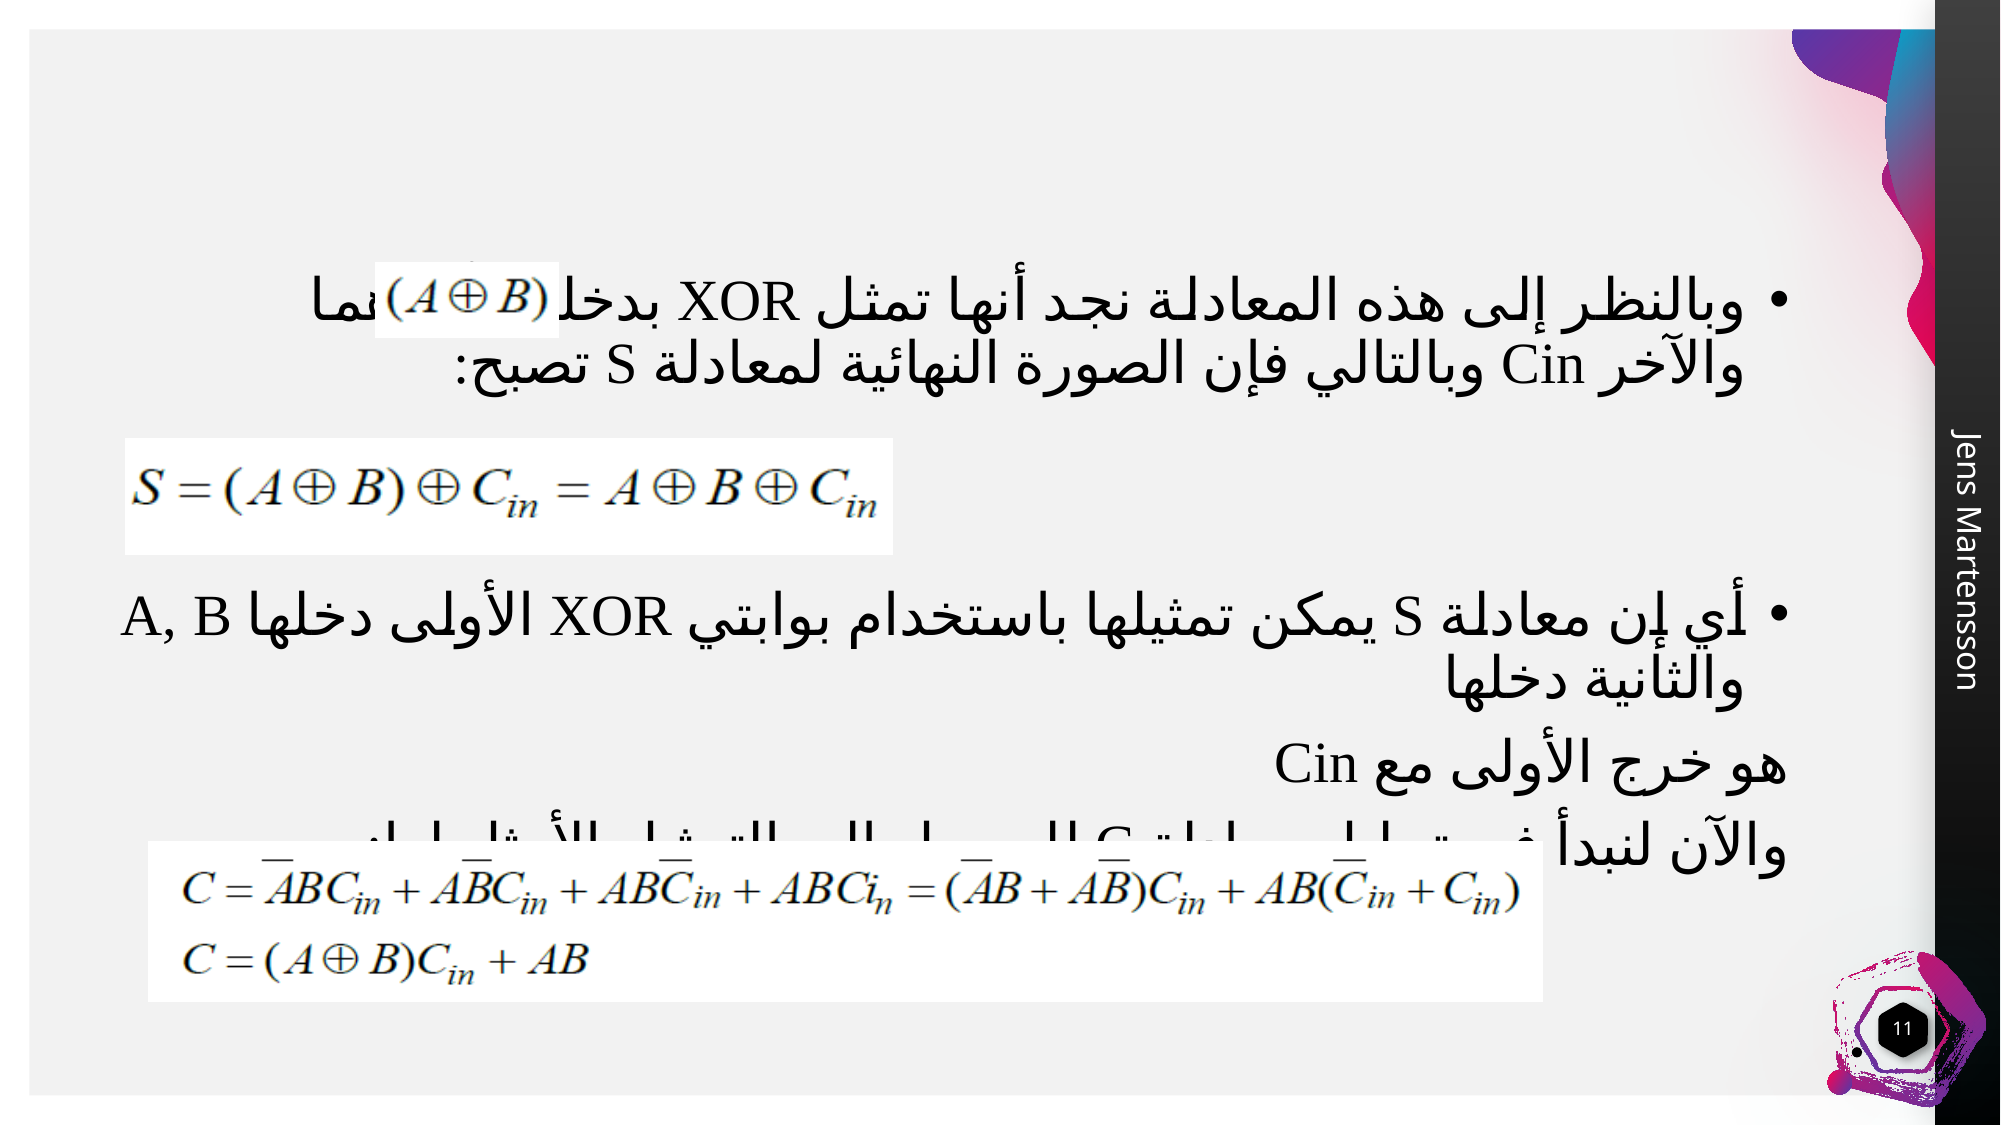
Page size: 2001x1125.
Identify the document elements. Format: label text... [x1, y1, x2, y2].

picture [148, 841, 1543, 1002]
slide_number 11 [1872, 1001, 1934, 1057]
picture [375, 262, 559, 338]
picture [125, 438, 893, 555]
list وبالنظر إلى هذه المعادلة نجد أنها تمثل XOR بدخلين أحدهما والآخر Cin وبالتالي فإن الصورة النهائية لمعادلة S تصبح: أي إن معادلة S يمكن تمثيلها باستخدام بوابتي XOR الأولى دخلها A, B والثانية دخلها هو خرج الأولى مع Cin والآن لنبدأ في تحليل معادلة C للوصول إلى التمثيل الأمثل لها: [106, 270, 1790, 1004]
